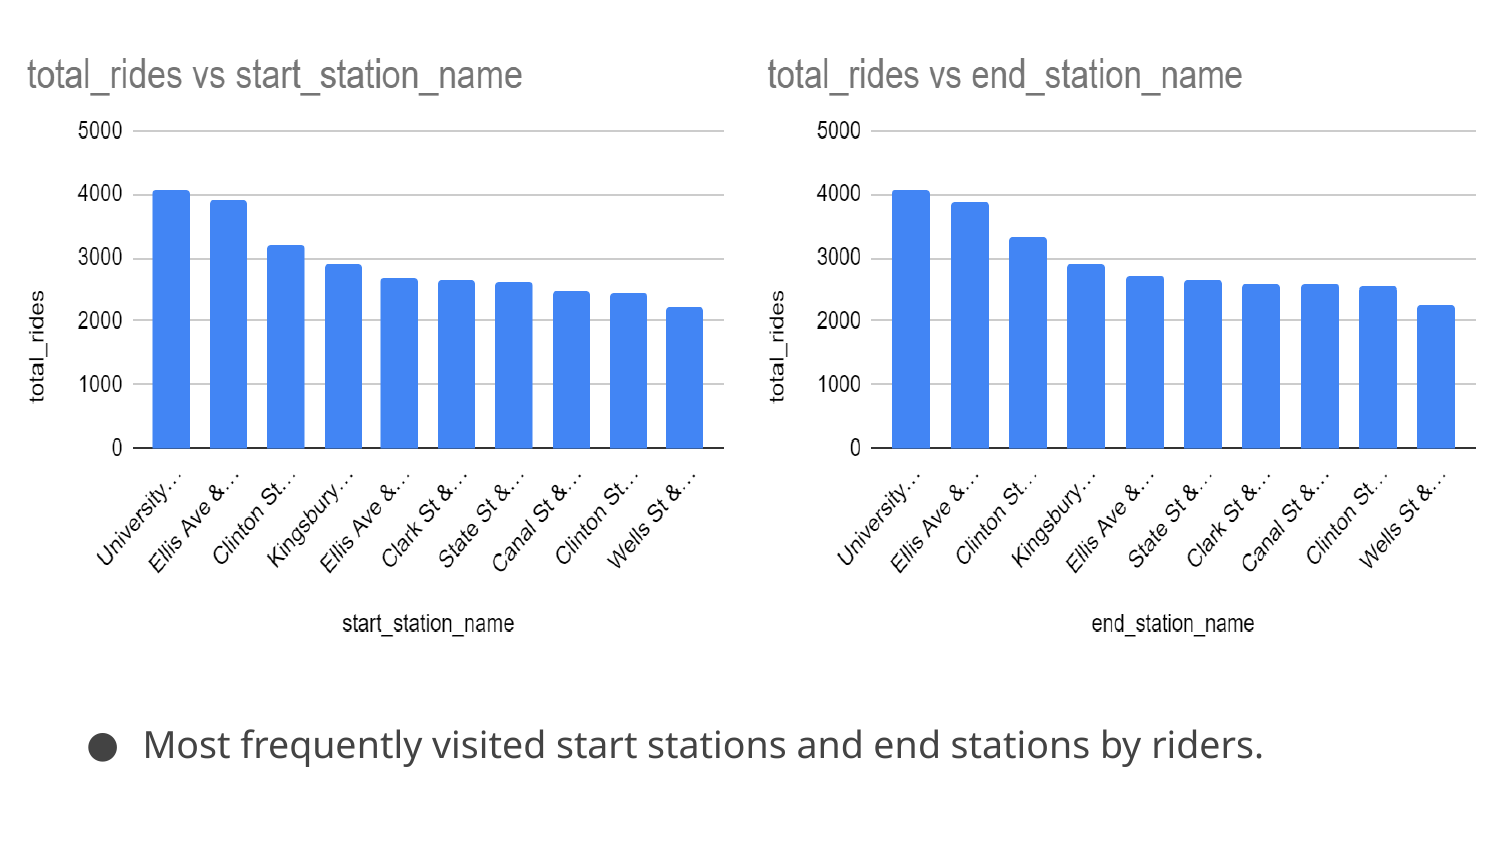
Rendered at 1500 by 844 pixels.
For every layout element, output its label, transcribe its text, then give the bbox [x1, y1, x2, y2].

picture [0, 24, 1500, 670]
list Most frequently visited start stations and end stations by riders. [52, 694, 1464, 793]
